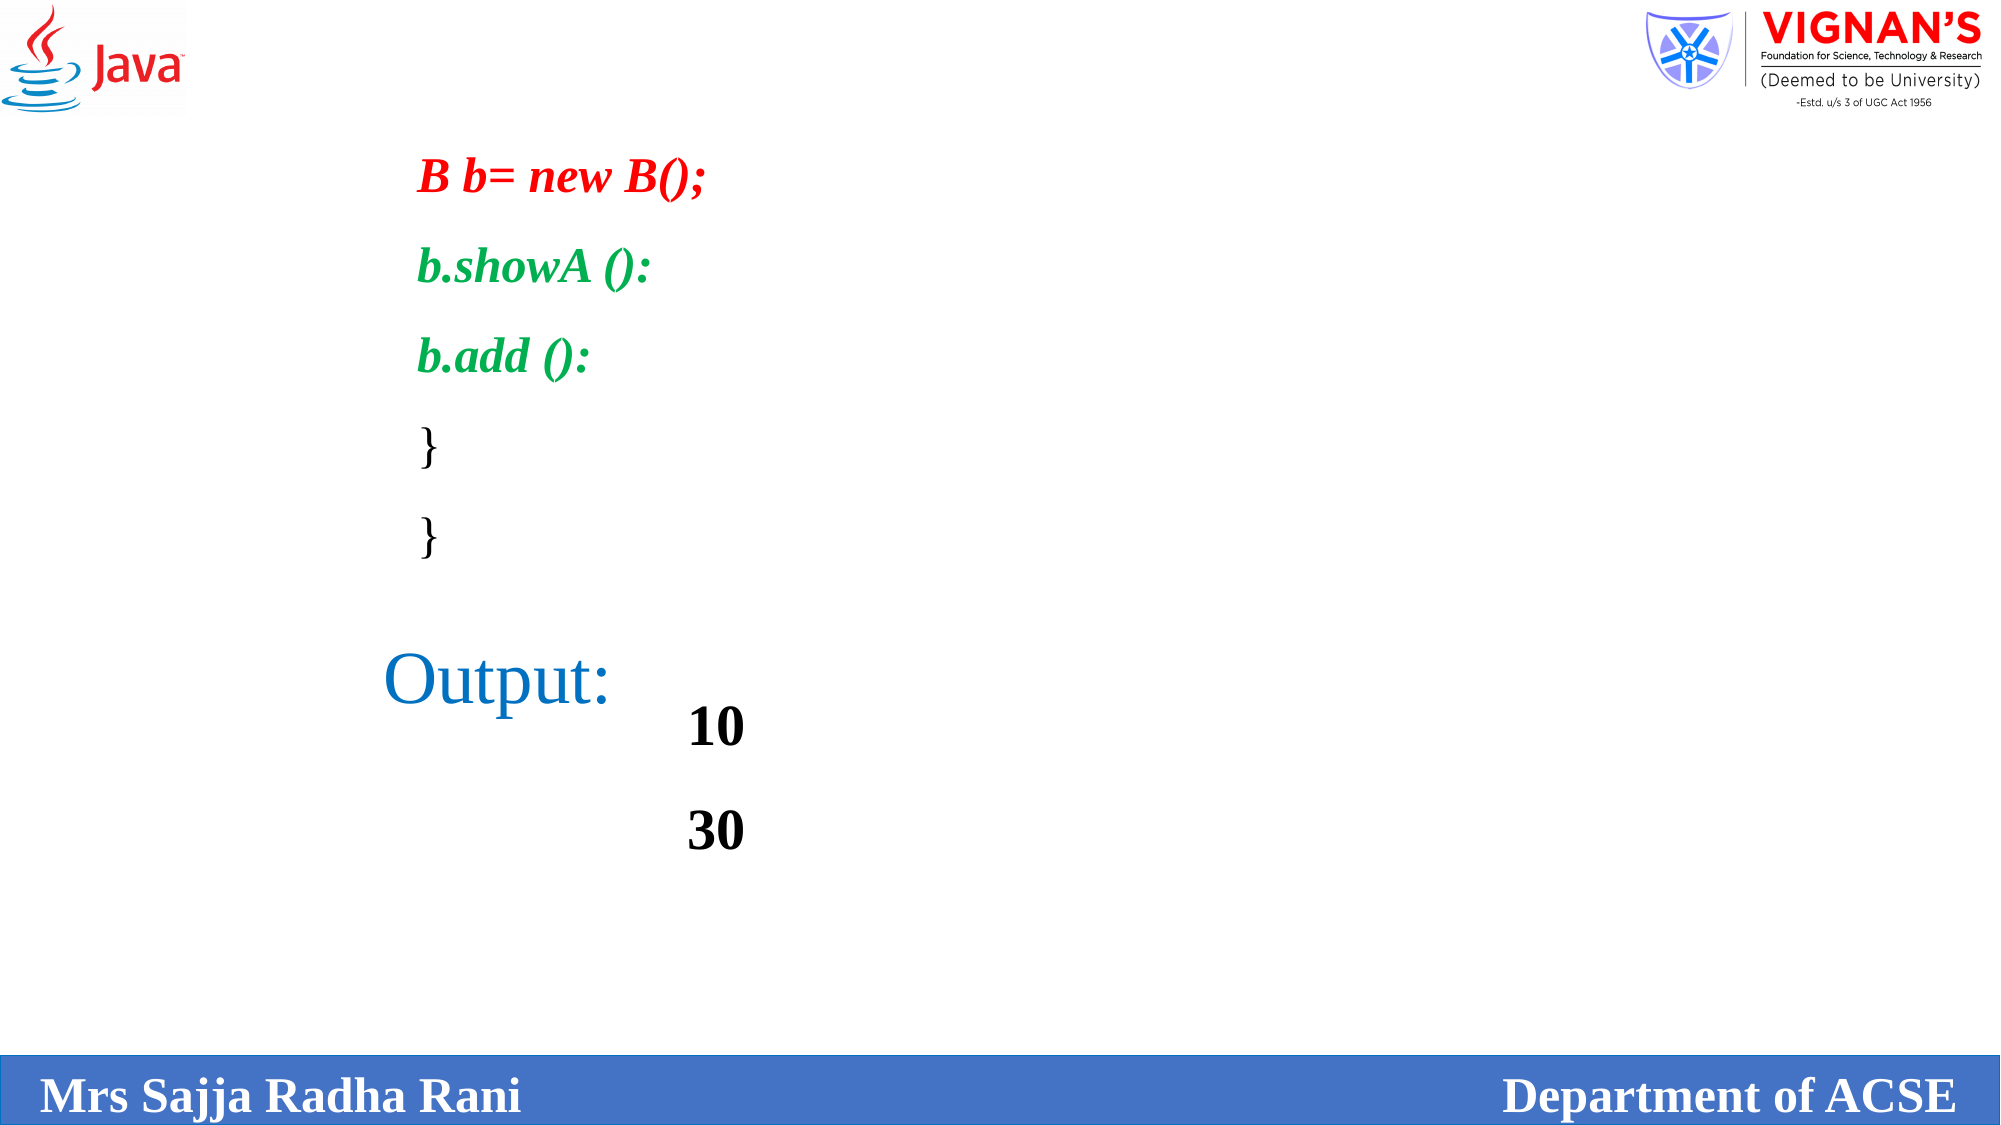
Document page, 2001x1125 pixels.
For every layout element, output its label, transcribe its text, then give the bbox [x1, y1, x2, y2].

picture [0, 0, 186, 116]
picture [1631, 0, 2000, 116]
text_box 10 30 [672, 644, 761, 870]
text_box B b= new B(); b.showA (): b.add (): } } [402, 105, 1153, 811]
text_box Output: [368, 621, 628, 726]
